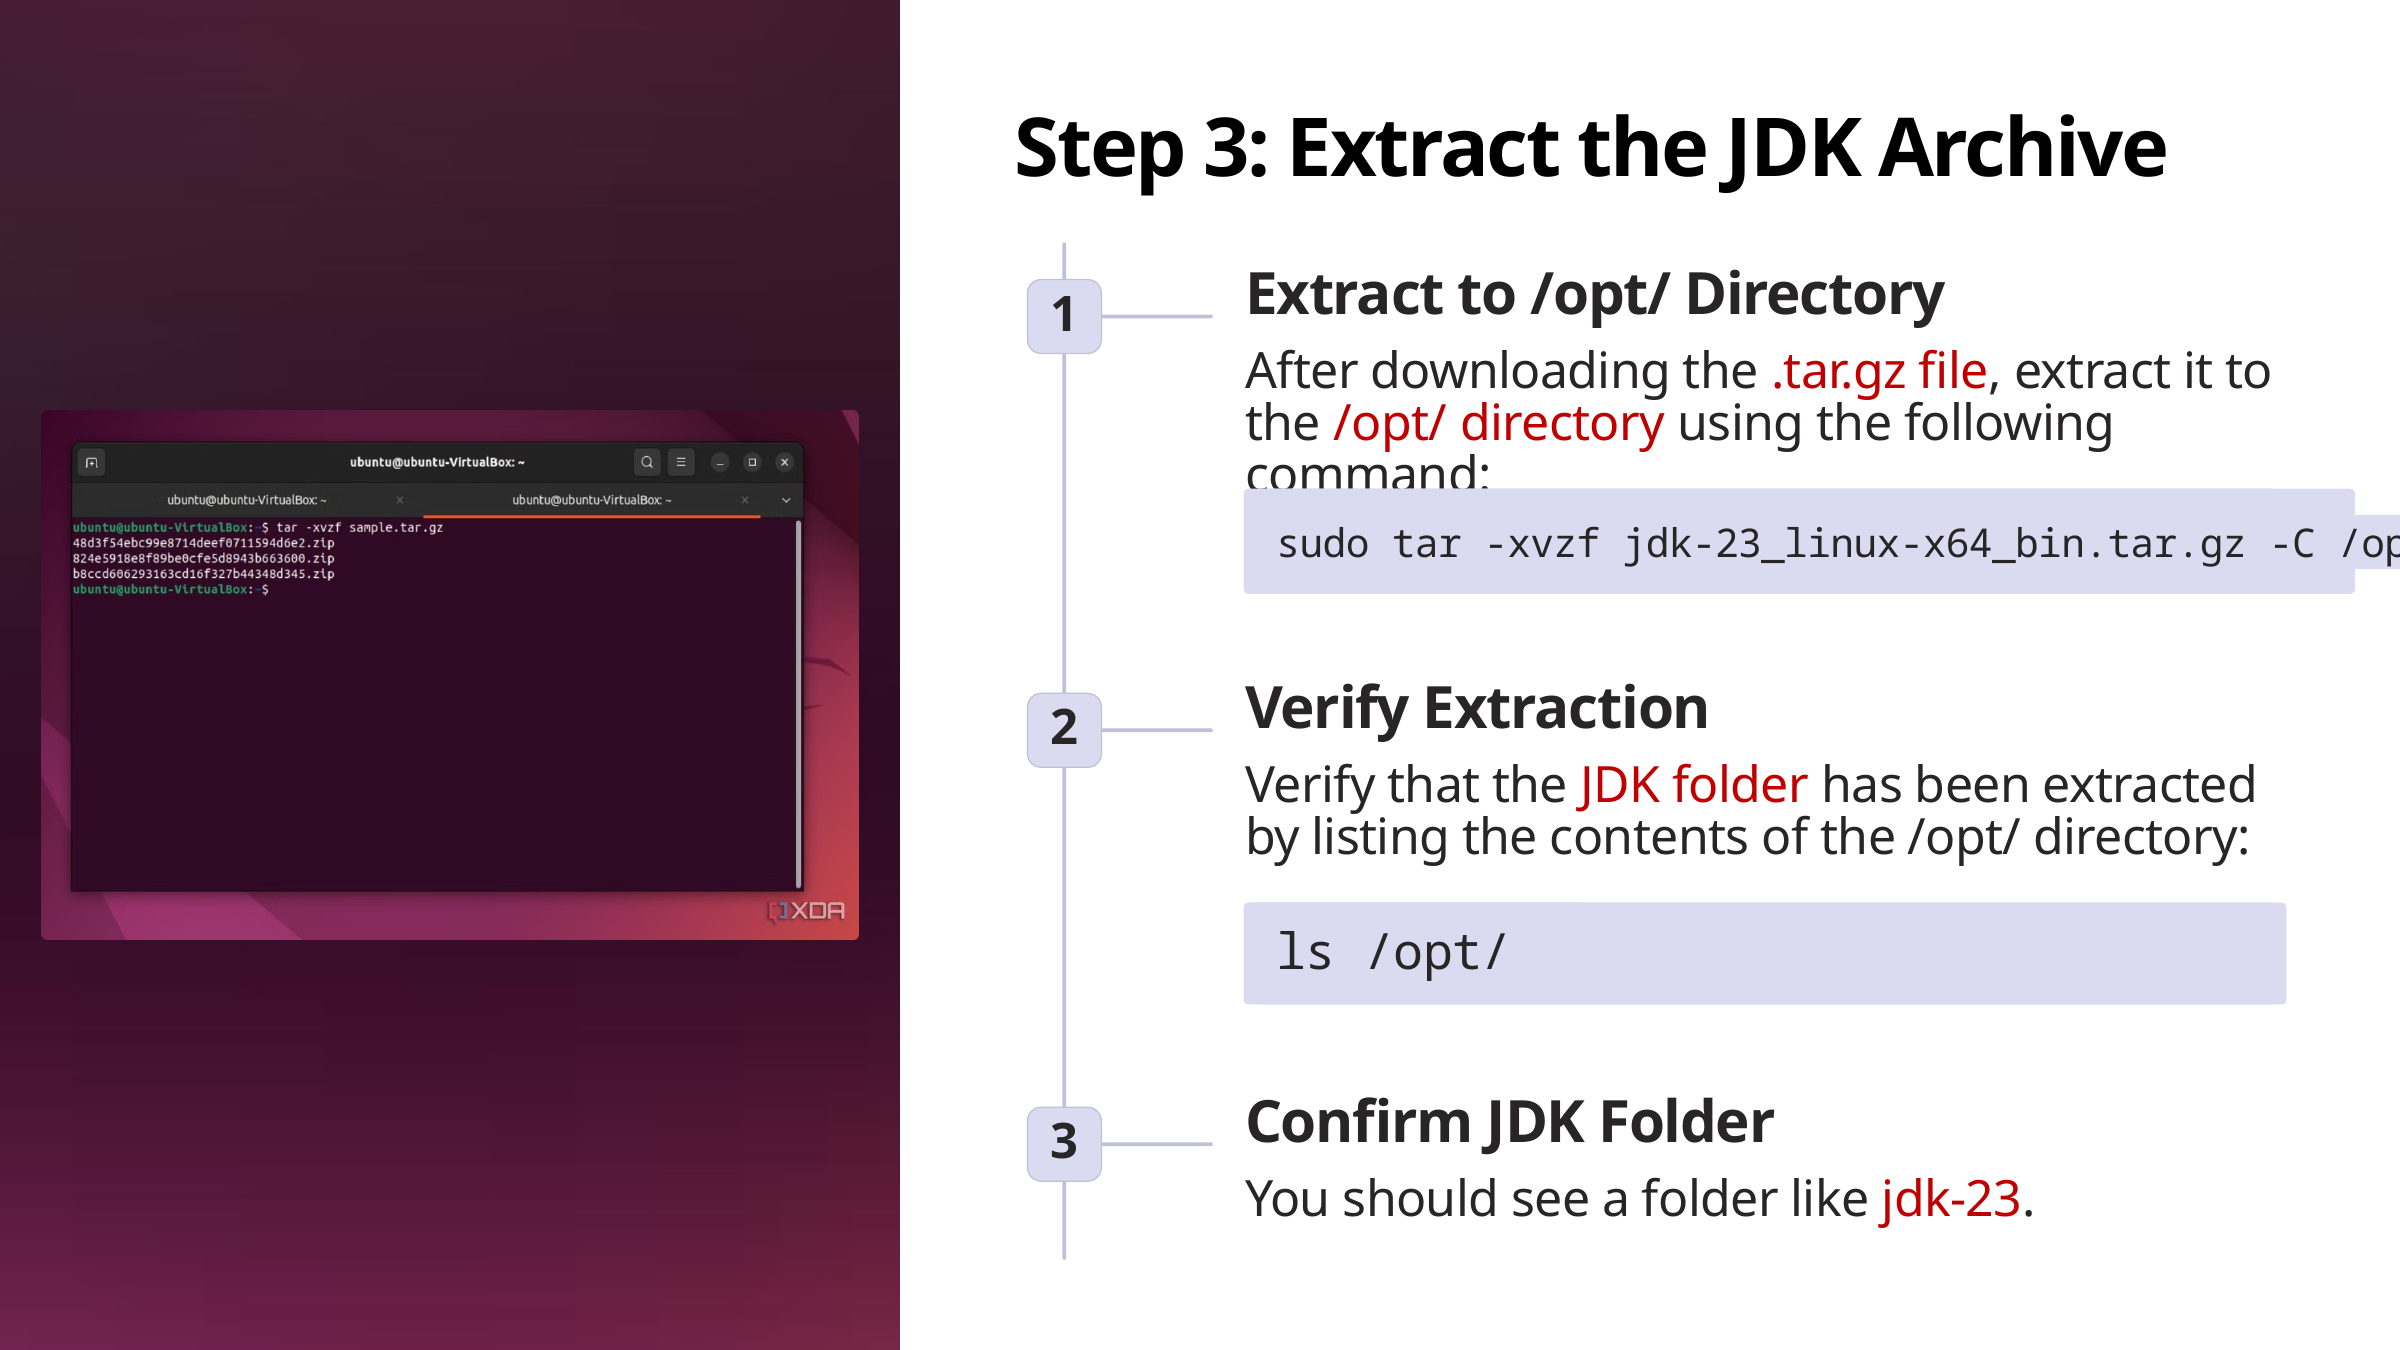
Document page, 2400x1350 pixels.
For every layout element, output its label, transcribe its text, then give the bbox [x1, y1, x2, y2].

text_box [1062, 354, 1067, 693]
text_box ls /opt/ [1276, 927, 2254, 980]
text_box Verify Extraction [1245, 689, 1657, 741]
text_box Verify that the JDK folder has been extracted by listing the contents of the /opt/ directory: [1245, 760, 2285, 866]
text_box [1243, 902, 2287, 1005]
text_box After downloading the .tar.gz file, extract it to the /opt/ directory using the following command: [1245, 346, 2285, 452]
text_box [1027, 693, 1102, 768]
text_box [1062, 1182, 1067, 1260]
text_box 2 [1049, 705, 1080, 755]
picture [0, 0, 900, 1350]
text_box [1102, 728, 1213, 733]
text_box 3 [1049, 1119, 1080, 1169]
text_box Extract to /opt/ Directory [1245, 275, 1712, 327]
text_box [1027, 279, 1102, 354]
text_box Step 3: Extract the JDK Archive [1015, 90, 2197, 194]
text_box [1062, 768, 1067, 1107]
text_box [1243, 488, 2356, 594]
text_box Confirm JDK Folder [1245, 1103, 1657, 1155]
text_box [1062, 242, 1067, 279]
text_box [1102, 1142, 1213, 1147]
text_box sudo tar -xvzf jdk-23_linux-x64_bin.tar.gz -C /opt/ [1276, 513, 2254, 566]
text_box You should see a folder like jdk-23. [1245, 1174, 2285, 1227]
text_box [1027, 1107, 1102, 1182]
text_box [1102, 314, 1213, 319]
text_box 1 [1054, 291, 1075, 342]
